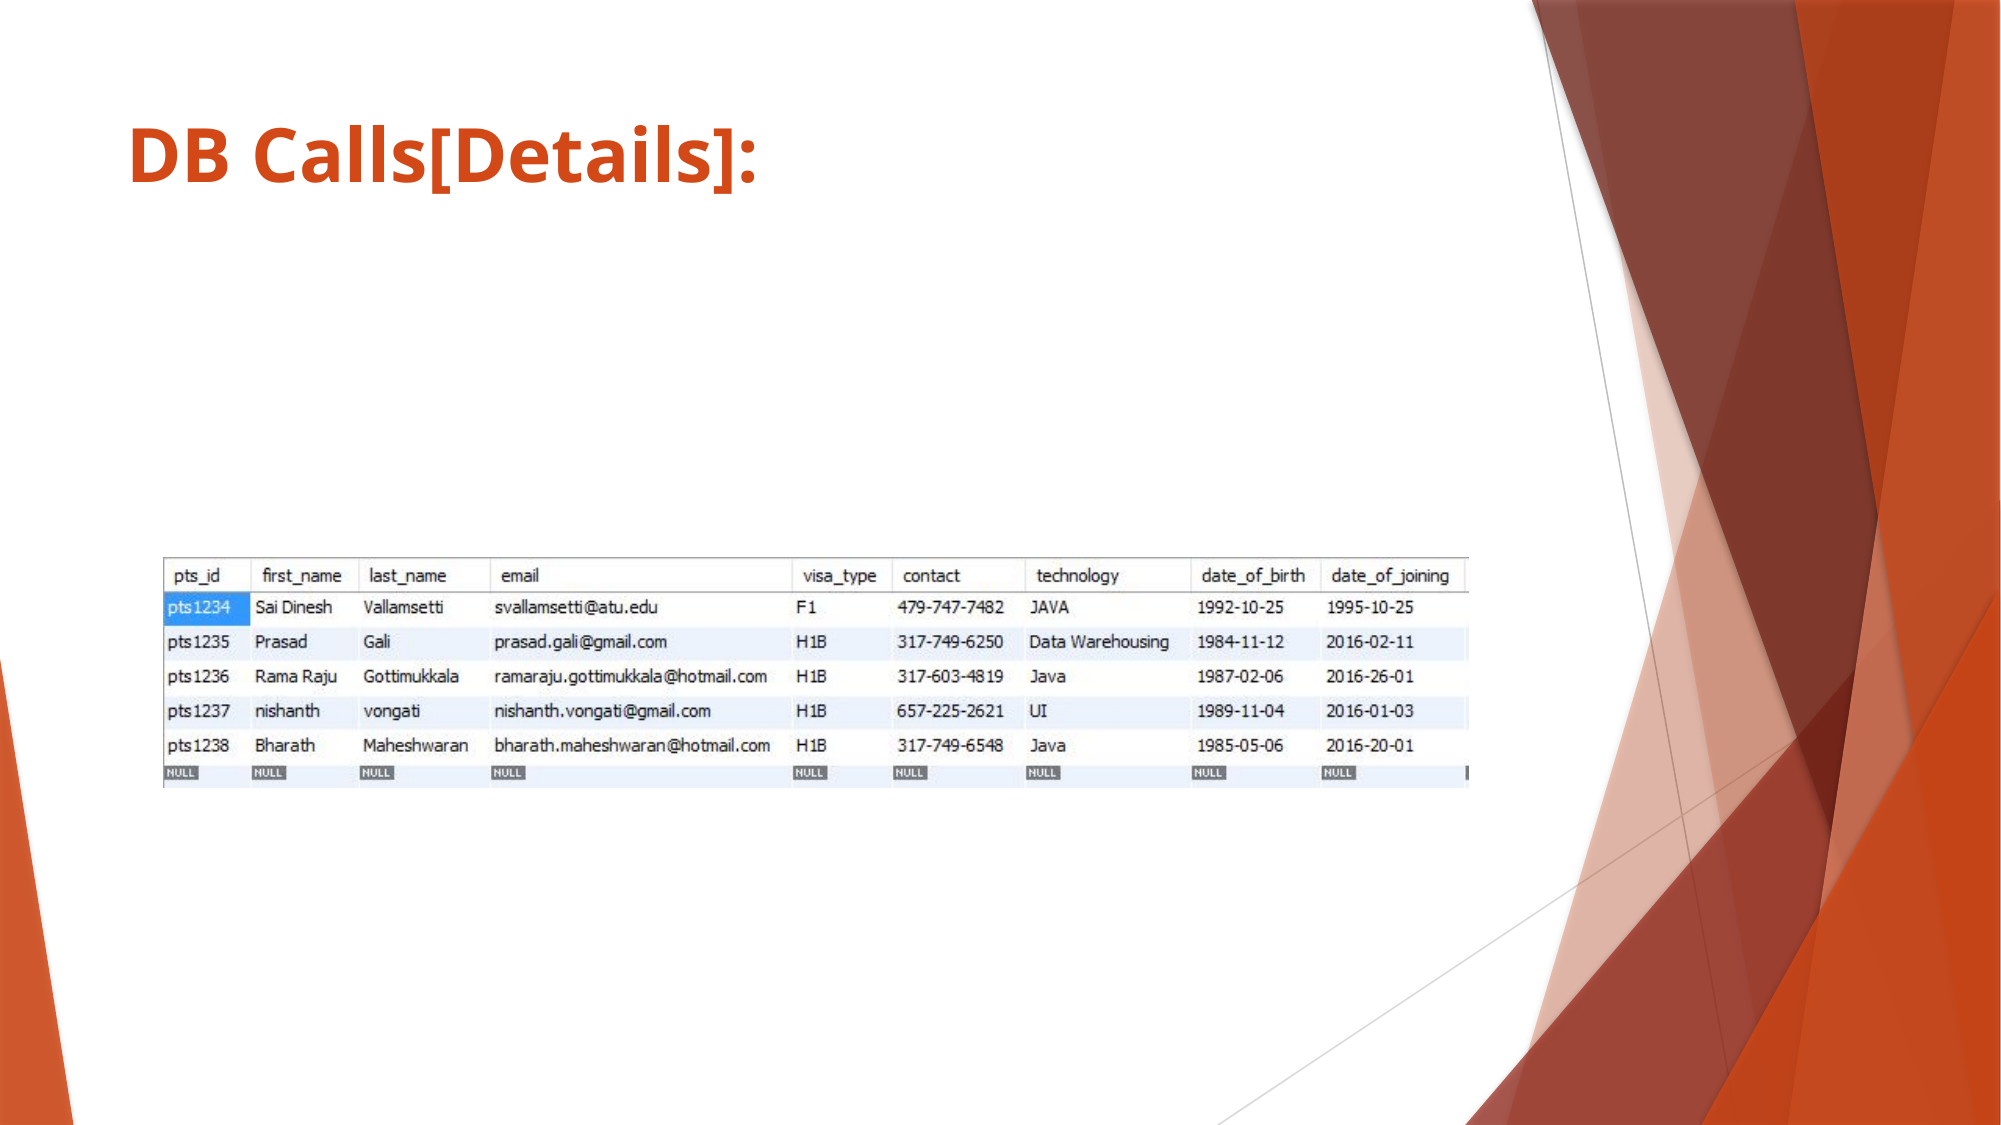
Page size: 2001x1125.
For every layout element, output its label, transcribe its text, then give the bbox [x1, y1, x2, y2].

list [163, 557, 1470, 789]
title DB Calls[Details]: [111, 99, 1522, 317]
